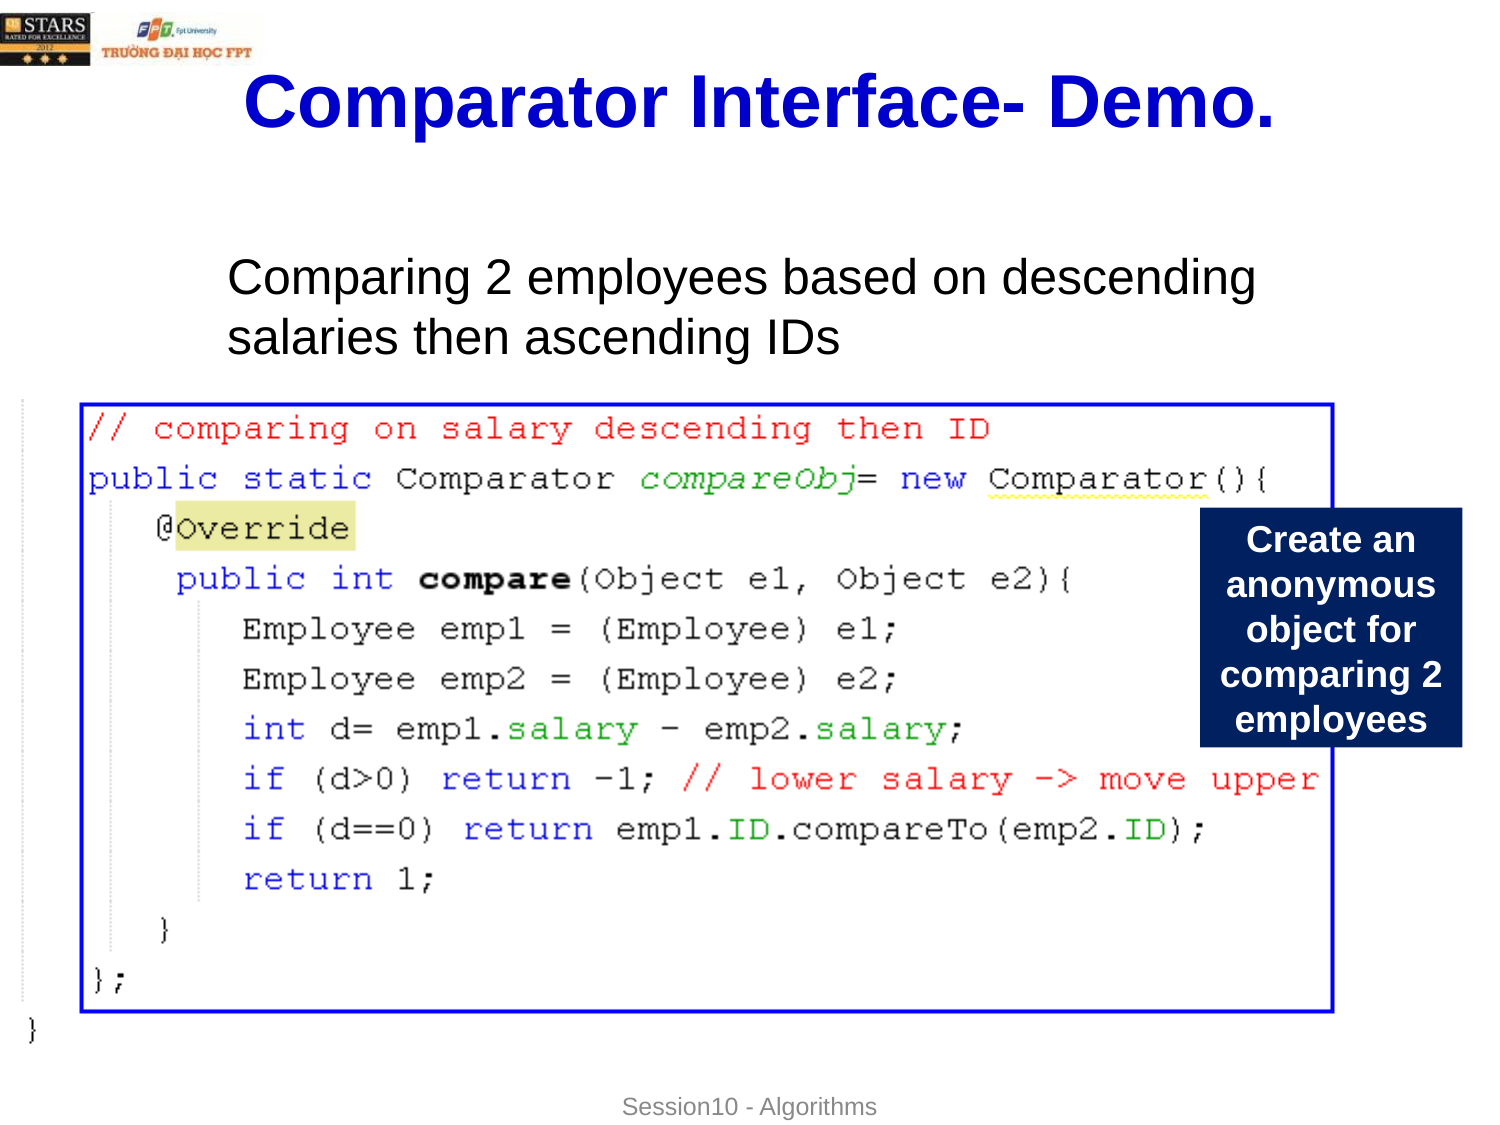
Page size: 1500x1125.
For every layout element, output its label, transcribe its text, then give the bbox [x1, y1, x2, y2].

footer Session10 - Algorithms [512, 1084, 988, 1125]
title Comparator Interface- Demo. [75, 45, 1425, 150]
text_box Create an anonymous object for comparing 2 employees [1344, 507, 1463, 748]
picture [12, 399, 1341, 1051]
picture [0, 12, 263, 66]
text_box Comparing 2 employees based on descending salaries then ascending IDs [212, 237, 1350, 373]
